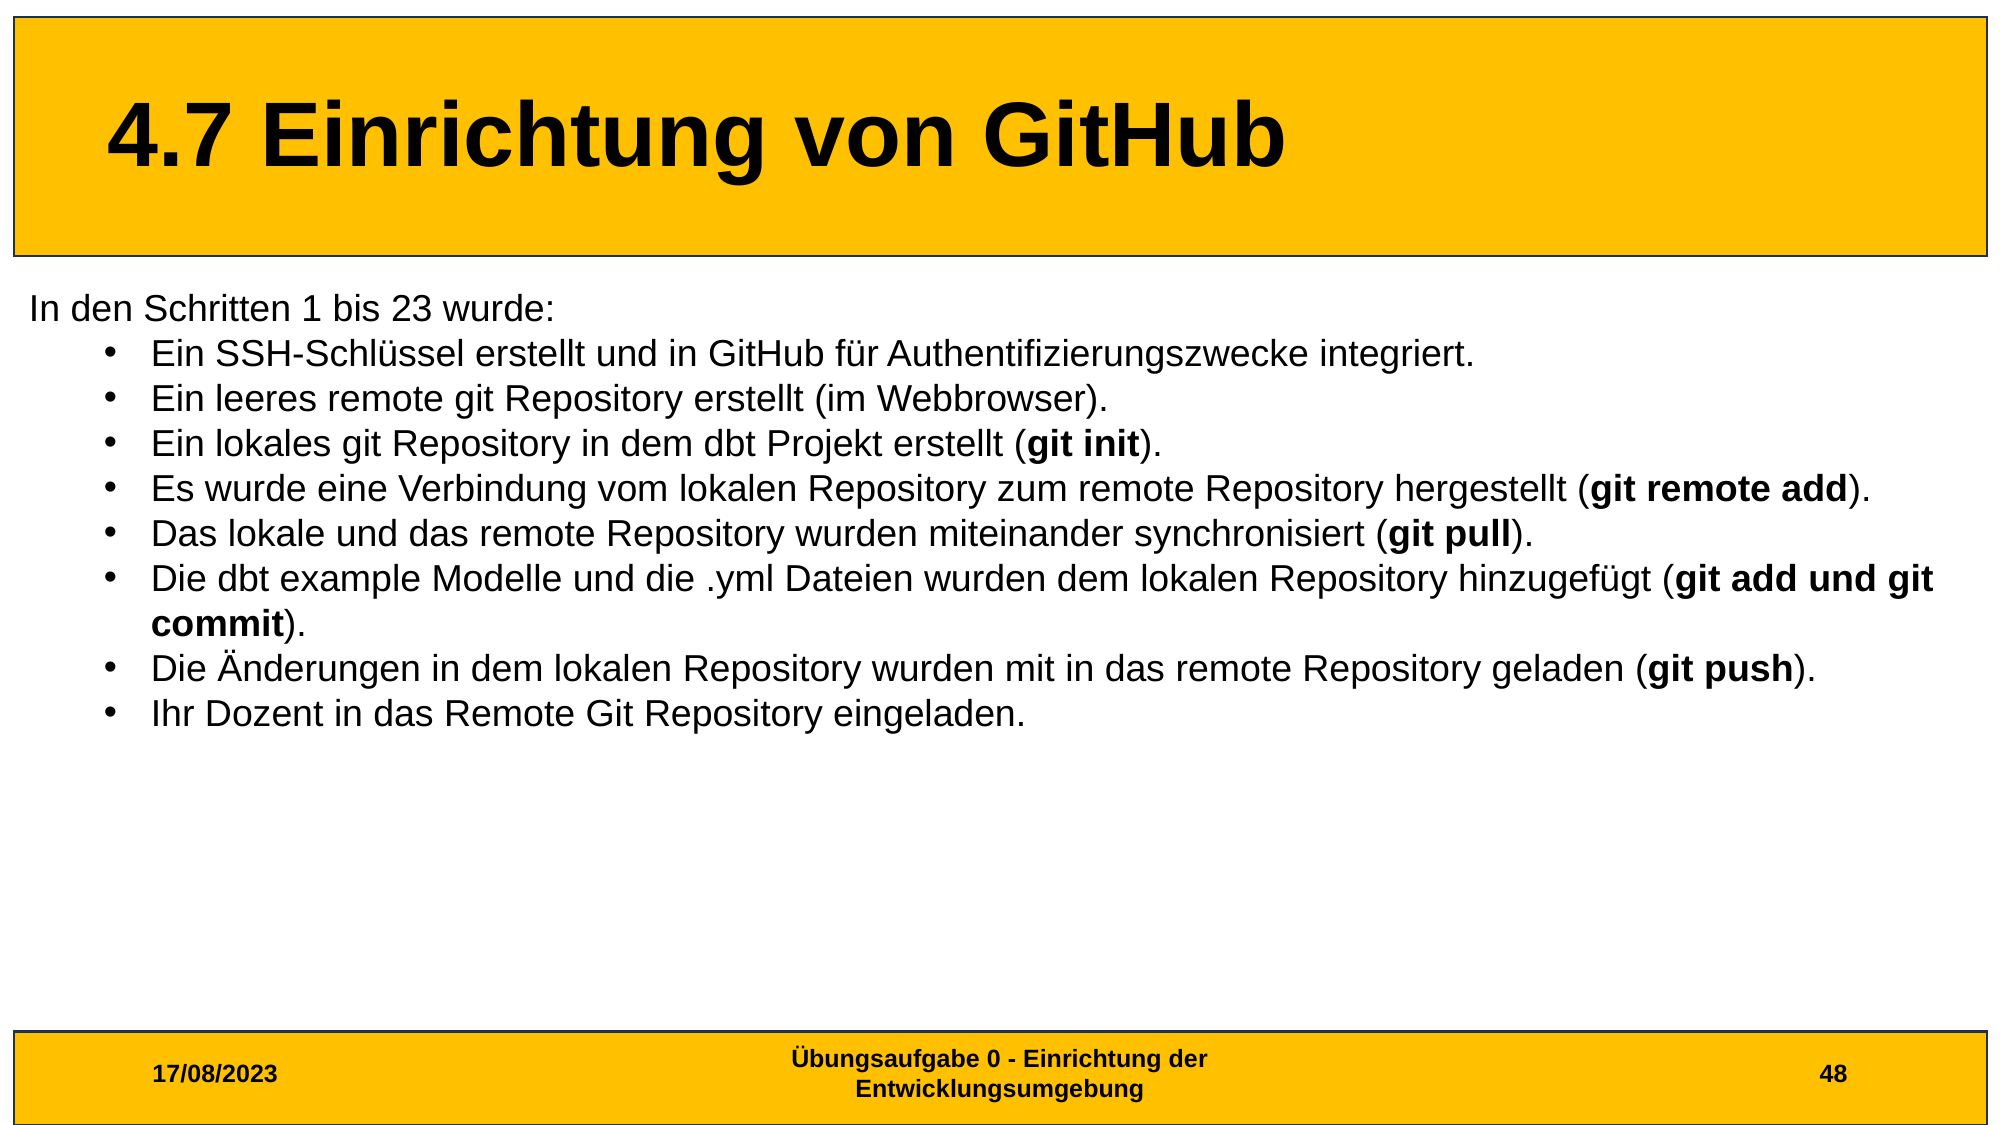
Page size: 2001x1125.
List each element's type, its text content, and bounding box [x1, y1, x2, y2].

slide_number 48 [1412, 1042, 1863, 1103]
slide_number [137, 1042, 588, 1103]
text_box [13, 1030, 1988, 1125]
text_box In den Schritten 1 bis 23 wurde: Ein SSH-Schlüssel erstellt und in GitHub für Authentifizierungszwecke integriert. Ein leeres remote git Repository erstellt (im Webbrowser). Ein lokales git Repository in dem dbt Projekt erstellt (git init). Es wurde eine Verbindung vom lokalen Repository zum remote Repository hergestellt (git remote add). Das lokale und das remote Repository wurden miteinander synchronisiert (git pull). Die dbt example Modelle und die .yml Dateien wurden dem lokalen Repository hinzugefügt (git add und git commit). Die Änderungen in dem lokalen Repository wurden mit in das remote Repository geladen (git push). Ihr Dozent in das Remote Git Repository eingeladen. [14, 276, 1973, 742]
footer Übungsaufgabe 0 - Einrichtung der Entwicklungsumgebung [662, 1042, 1338, 1103]
text_box [13, 16, 1988, 257]
title 4.7 Einrichtung von GitHub [92, 27, 1973, 246]
